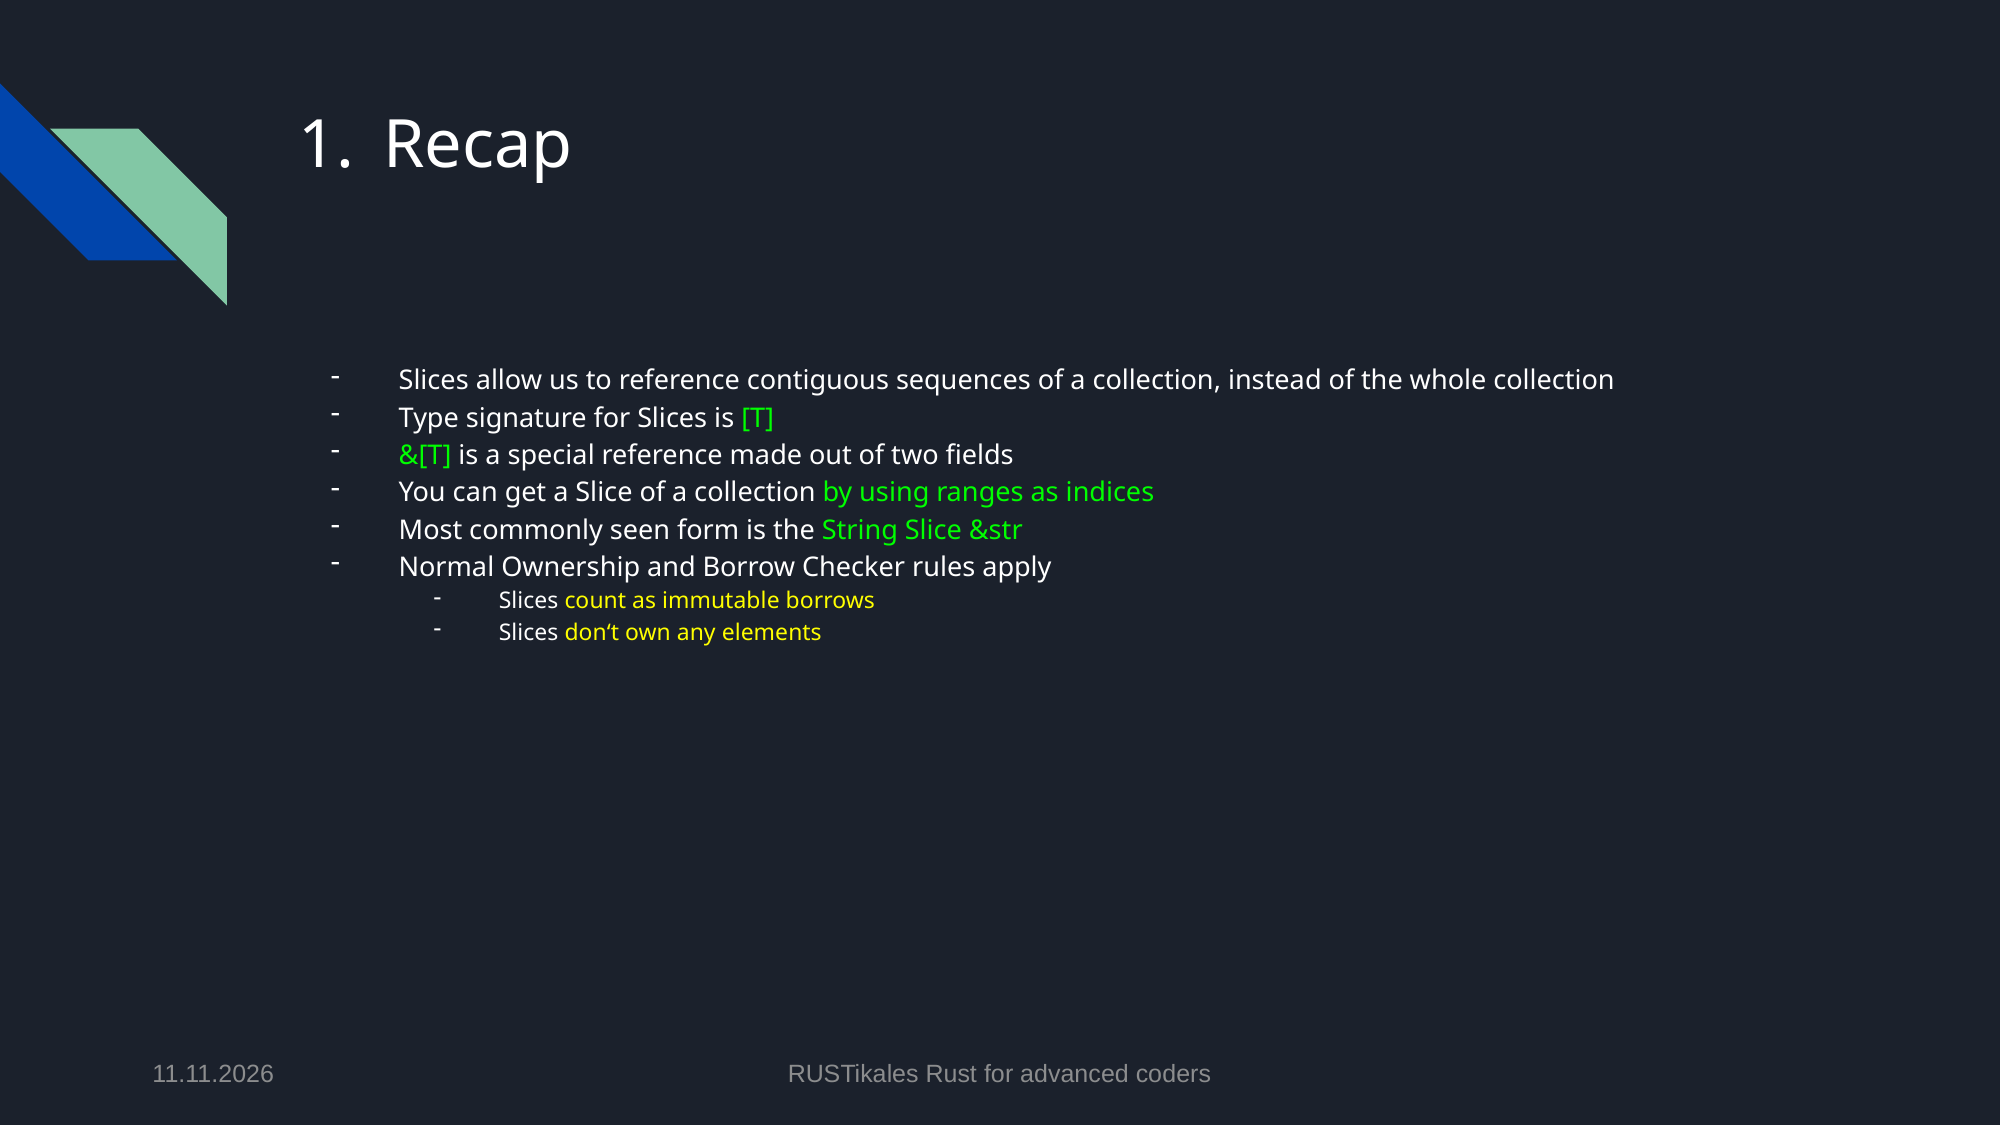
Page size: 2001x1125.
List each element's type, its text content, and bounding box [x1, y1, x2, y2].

footer RUSTikales Rust for advanced coders [662, 1042, 1338, 1103]
list Slices allow us to reference contiguous sequences of a collection, instead of the whole collection Type signature for Slices is [T] &[T] is a special reference made out of two fields You can get a Slice of a collection by using ranges as indices Most commonly seen form is the String Slice &str Normal Ownership and Borrow Checker rules apply Slices count as immutable borrows Slices don‘t own any elements [283, 342, 1824, 980]
title Recap [283, 86, 1824, 287]
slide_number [137, 1042, 588, 1103]
